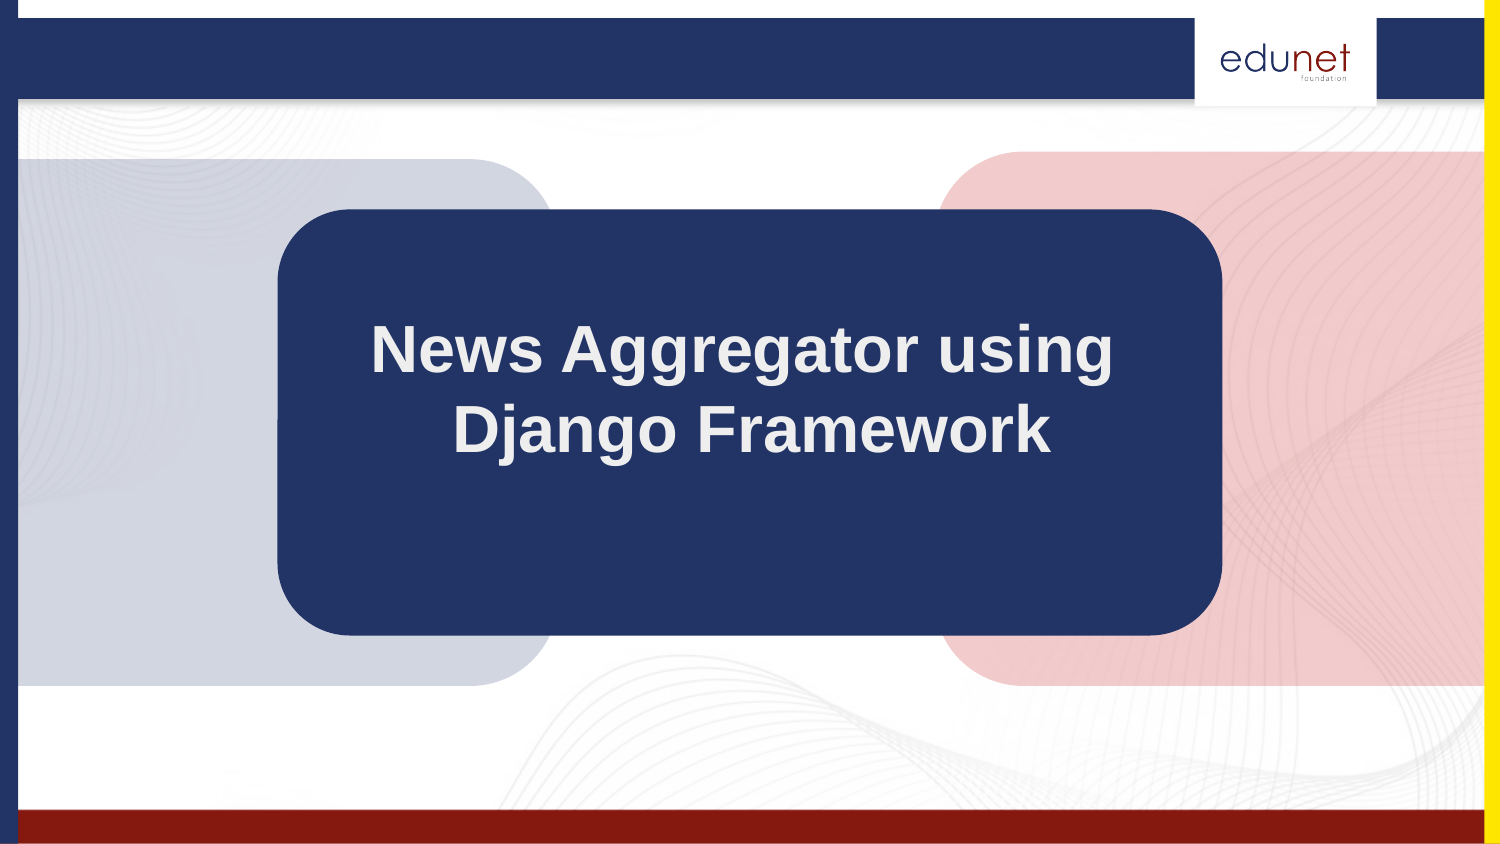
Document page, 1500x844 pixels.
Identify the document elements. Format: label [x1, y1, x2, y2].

text_box [1482, 0, 1500, 844]
picture [1215, 38, 1356, 86]
text_box [0, 0, 20, 844]
picture [17, 107, 1485, 811]
